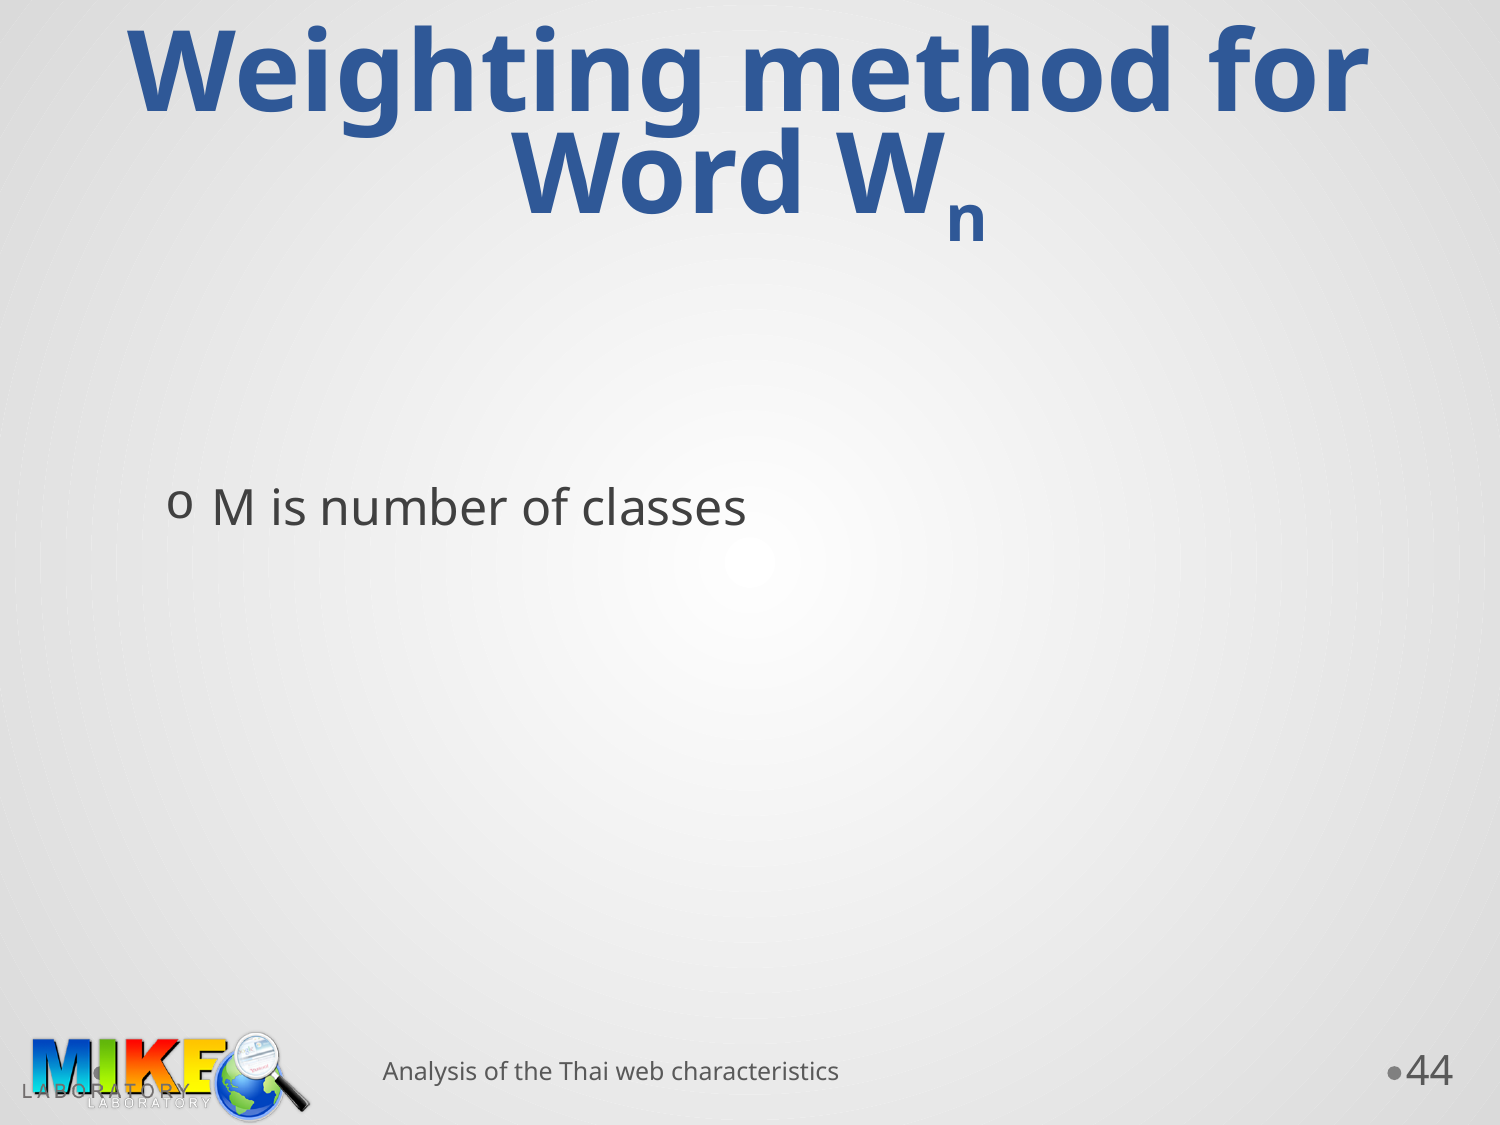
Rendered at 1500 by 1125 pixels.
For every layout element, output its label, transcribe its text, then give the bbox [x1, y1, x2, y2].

slide_number 44 [1401, 1042, 1494, 1103]
picture [23, 1029, 313, 1125]
title Weighting method for Word Wn [75, 0, 1425, 263]
footer Analysis of the Thai web characteristics [375, 1042, 1150, 1103]
